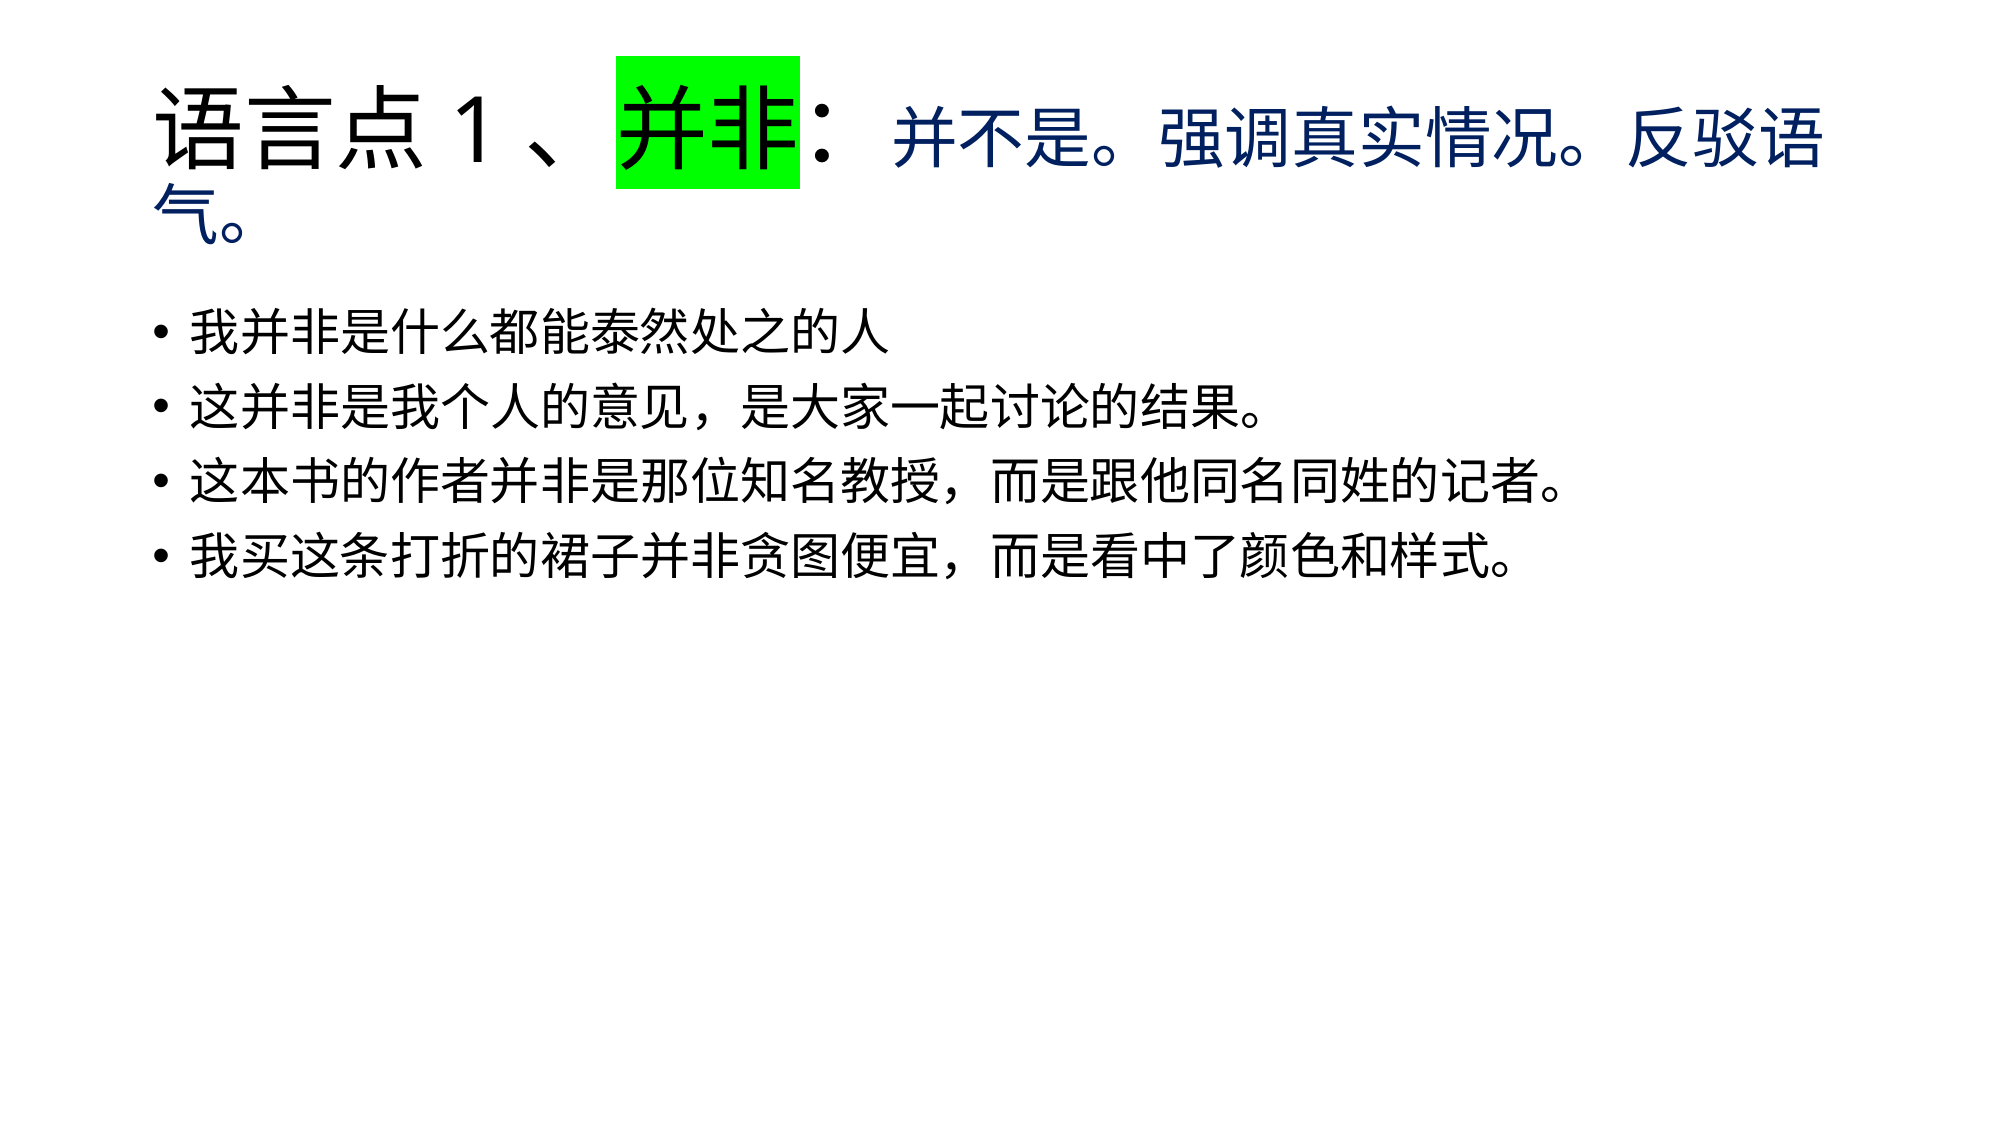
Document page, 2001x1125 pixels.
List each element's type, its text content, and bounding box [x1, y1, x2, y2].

title 语言点1、并非：并不是。强调真实情况。反驳语气。 [137, 59, 1863, 278]
list 我并非是什么都能泰然处之的人 这并非是我个人的意见，是大家一起讨论的结果。 这本书的作者并非是那位知名教授，而是跟他同名同姓的记者。 我买这条打折的裙子并非贪图便宜，而是看中了颜色和样式。 [137, 299, 1863, 1014]
